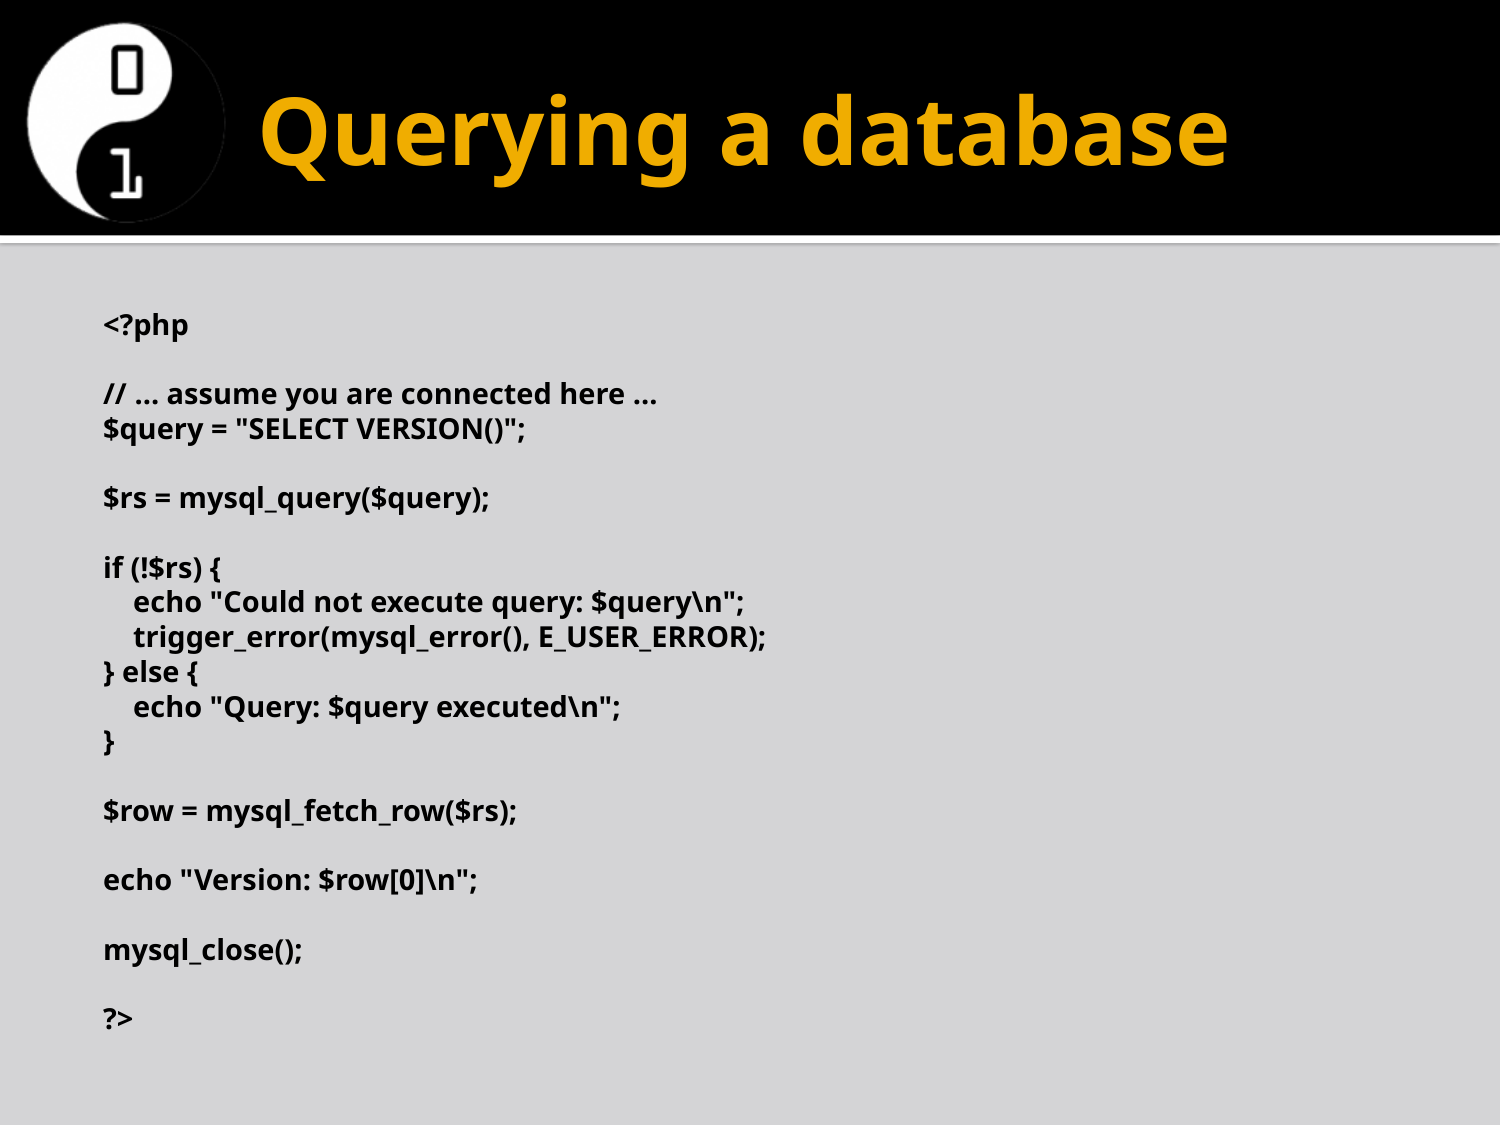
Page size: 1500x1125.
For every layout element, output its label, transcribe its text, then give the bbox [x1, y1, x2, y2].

picture [23, 19, 230, 226]
title Querying a database [242, 25, 1425, 231]
list <?php // … assume you are connected here … $query = "SELECT VERSION()"; $rs = mysql_query($query); if (!$rs) { echo "Could not execute query: $query\n"; trigger_error(mysql_error(), E_USER_ERROR); } else { echo "Query: $query executed\n"; } $row = mysql_fetch_row($rs); echo "Version: $row[0]\n"; mysql_close(); ?> [75, 291, 1425, 1050]
